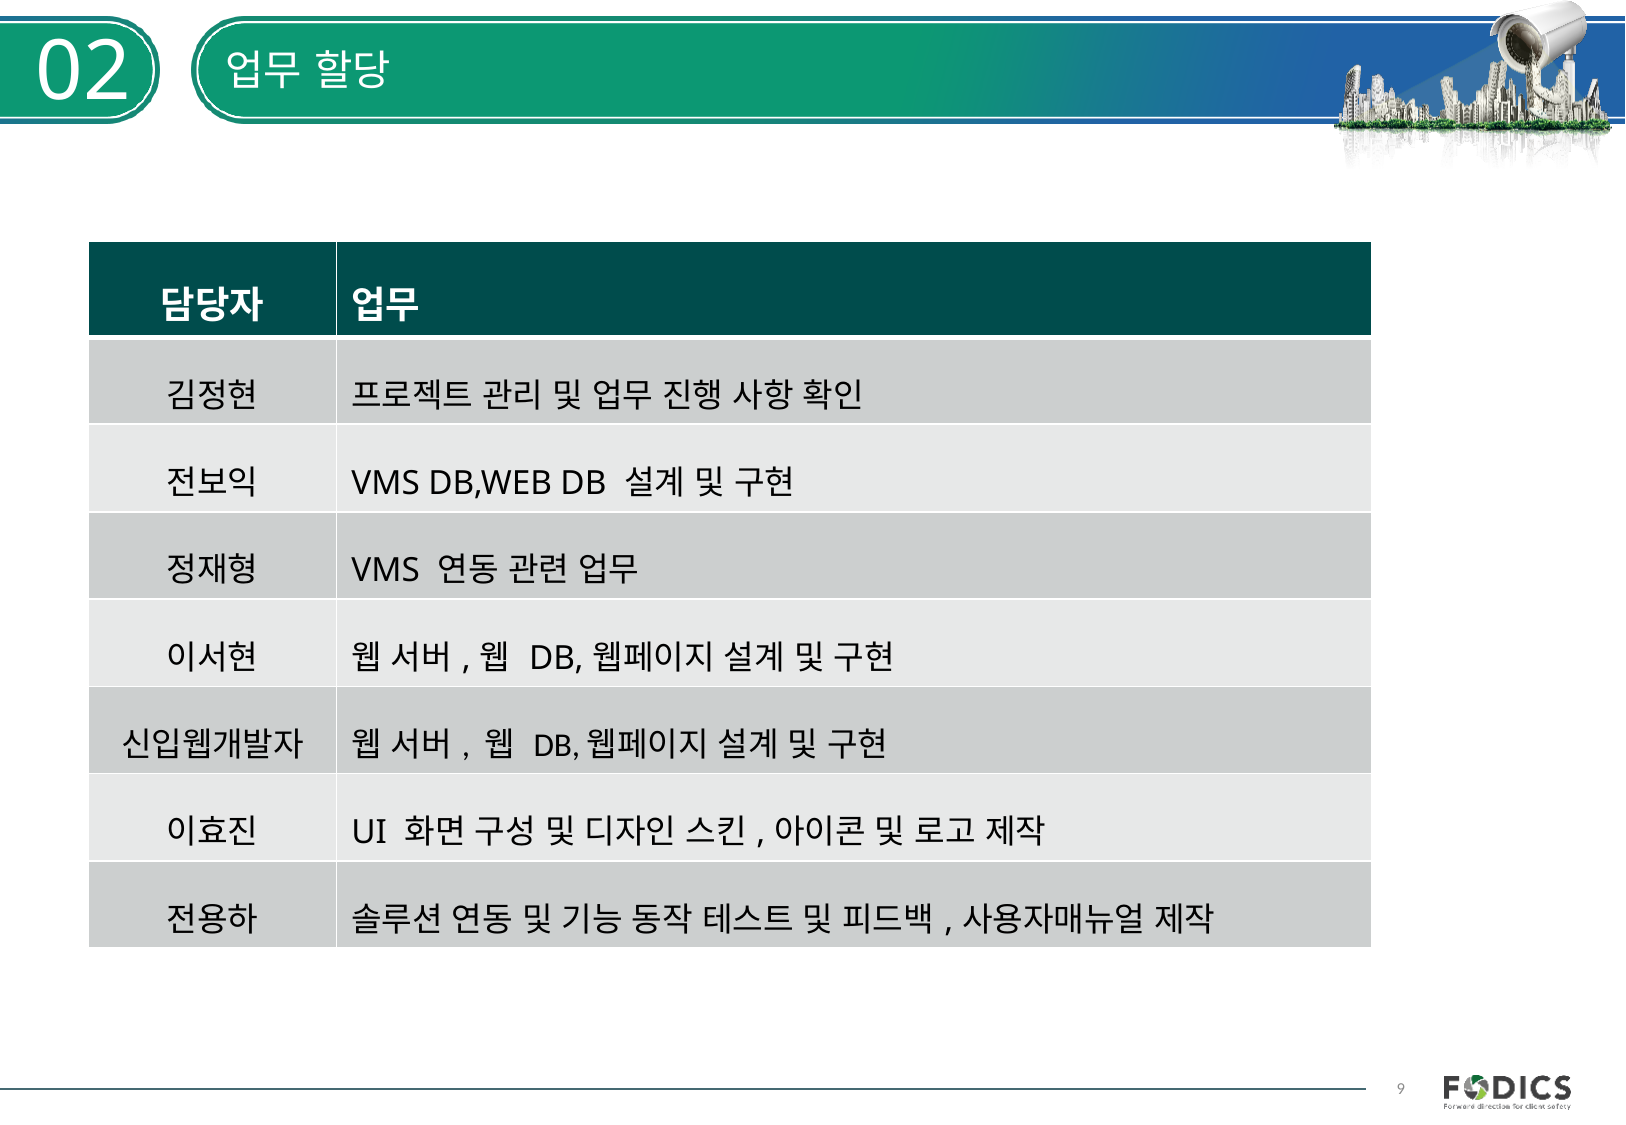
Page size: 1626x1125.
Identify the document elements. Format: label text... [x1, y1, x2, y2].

table_cell 웹 서버, 웹 DB,웹페이지 설계 및 구현 [337, 687, 1371, 773]
table_cell 김정현 [89, 340, 336, 423]
table_cell 전보익 [89, 425, 336, 511]
slide_number 9 [996, 1065, 1421, 1110]
table_header 업무 [337, 242, 1371, 335]
table_cell 전용하 [89, 862, 336, 947]
table_header 담당자 [89, 242, 336, 335]
table_cell VMS 연동 관련 업무 [337, 513, 1371, 598]
table_cell 이서현 [89, 600, 336, 686]
picture [0, 0, 1625, 175]
picture [1444, 1075, 1571, 1110]
list 02 [0, 33, 131, 112]
table_cell 이효진 [89, 774, 336, 860]
table_cell UI 화면 구성 및 디자인 스킨,아이콘 및 로고 제작 [337, 774, 1371, 860]
table_cell 신입웹개발자 [89, 687, 336, 773]
table_cell VMS DB,WEB DB 설계 및 구현 [337, 425, 1371, 511]
table_cell 솔루션 연동 및 기능 동작 테스트 및 피드백,사용자매뉴얼 제작 [337, 862, 1371, 947]
title 업무 할당 [219, 39, 1571, 106]
table_cell 프로젝트 관리 및 업무 진행 사항 확인 [337, 340, 1371, 423]
table_cell 웹 서버,웹 DB,웹페이지 설계 및 구현 [337, 600, 1371, 686]
table_cell 정재형 [89, 513, 336, 598]
